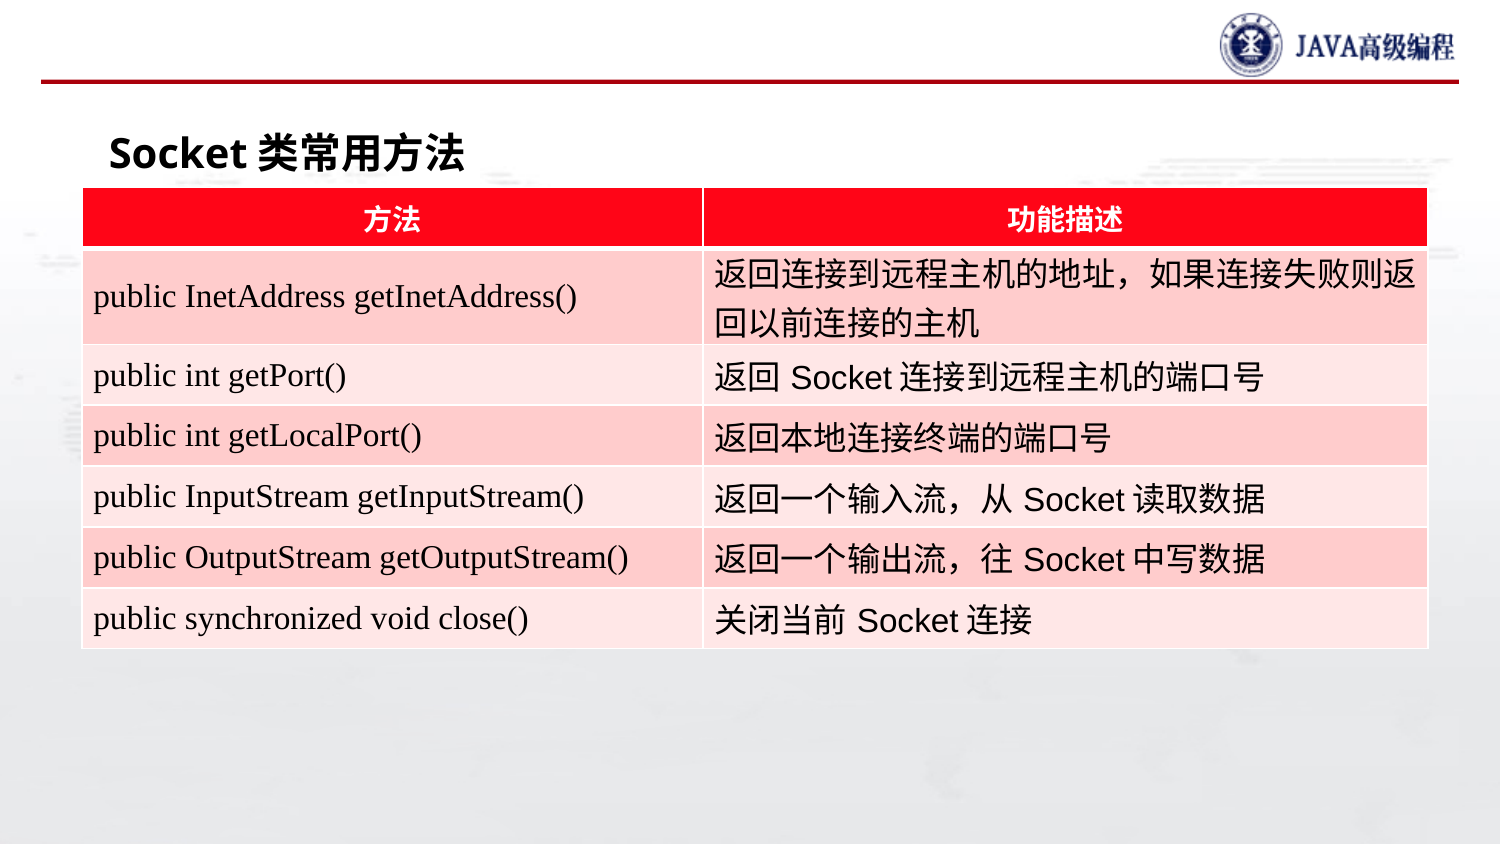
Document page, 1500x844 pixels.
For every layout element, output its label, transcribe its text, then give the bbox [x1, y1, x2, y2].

table_cell 返回一个输出流，往Socket中写数据 [704, 528, 1427, 587]
table_cell public synchronized void close() [83, 589, 702, 648]
table_cell 返回Socket连接到远程主机的端口号 [704, 345, 1427, 404]
table_header 功能描述 [950, 188, 1427, 246]
table_cell public InputStream getInputStream() [83, 467, 702, 526]
table_cell public int getLocalPort() [83, 406, 702, 465]
text_box Socket类常用方法 [93, 94, 950, 255]
table_cell 返回连接到远程主机的地址，如果连接失败则返回以前连接的主机 [704, 251, 1427, 344]
table_cell public int getPort() [83, 345, 702, 404]
table_cell 返回本地连接终端的端口号 [704, 406, 1427, 465]
table_header 方法 [83, 188, 93, 246]
table_cell 返回一个输入流，从Socket读取数据 [704, 467, 1427, 526]
picture [0, 0, 1500, 844]
table_cell public InetAddress getInetAddress() [83, 251, 702, 344]
table_cell public OutputStream getOutputStream() [83, 528, 702, 587]
table_cell 关闭当前Socket连接 [704, 589, 1427, 648]
